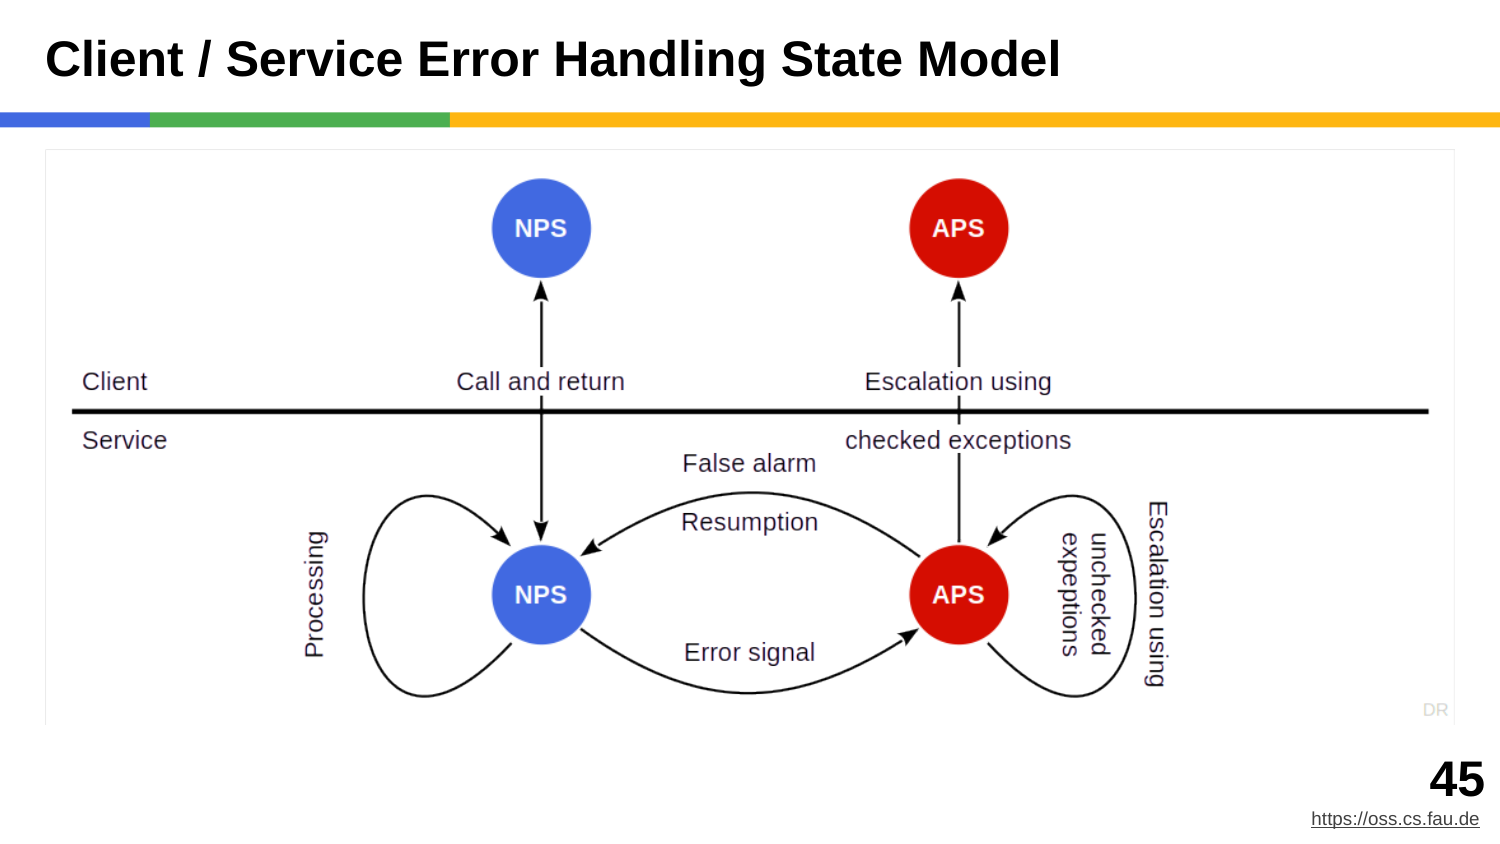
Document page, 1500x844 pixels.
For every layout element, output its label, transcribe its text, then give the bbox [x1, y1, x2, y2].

slide_number ‹#› https://oss.cs.fau.de [1200, 724, 1500, 844]
title Client / Service Error Handling State Model [0, 0, 1500, 113]
picture [44, 149, 1456, 725]
